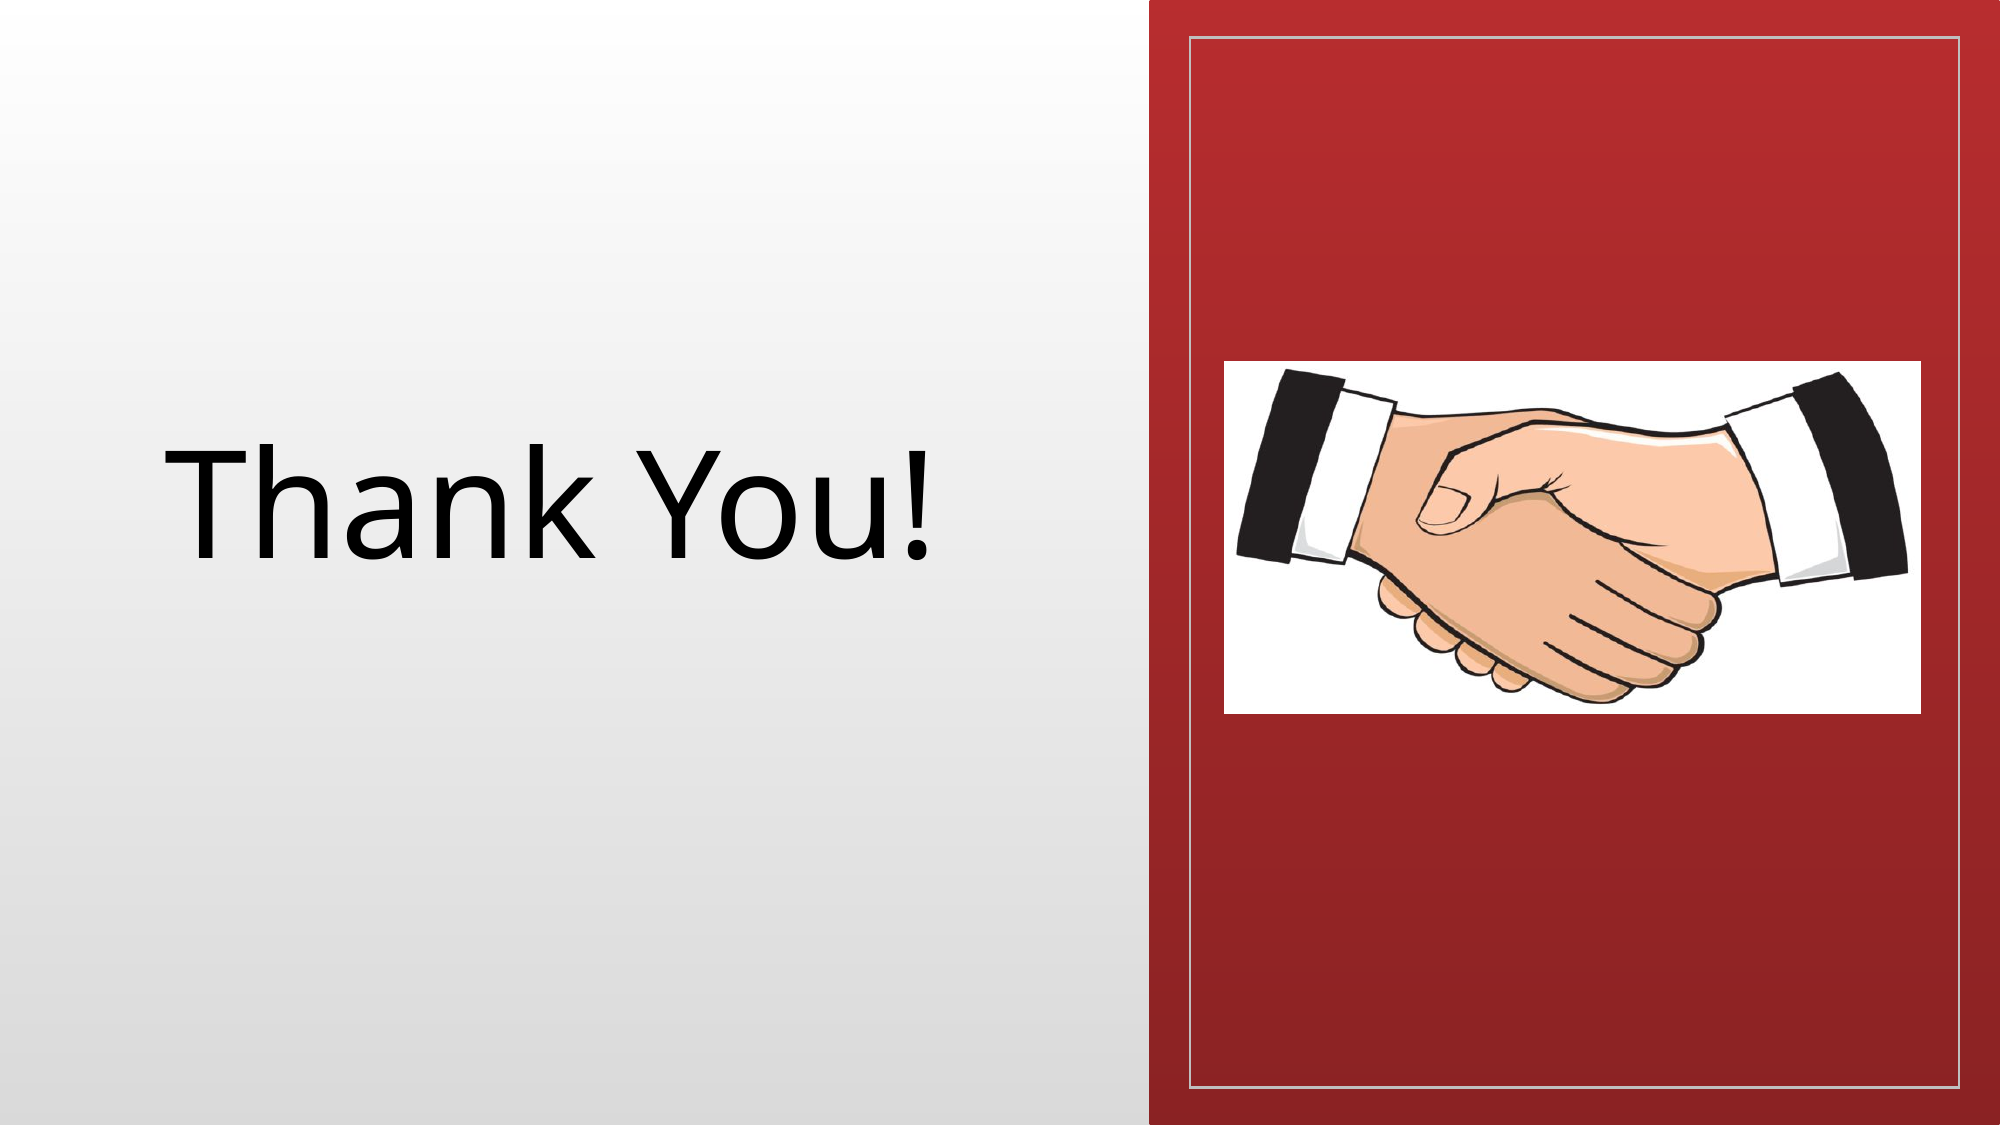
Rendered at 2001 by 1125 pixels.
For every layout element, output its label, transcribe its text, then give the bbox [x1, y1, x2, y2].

picture [1224, 361, 1921, 714]
text_box Thank You! [149, 401, 1178, 597]
